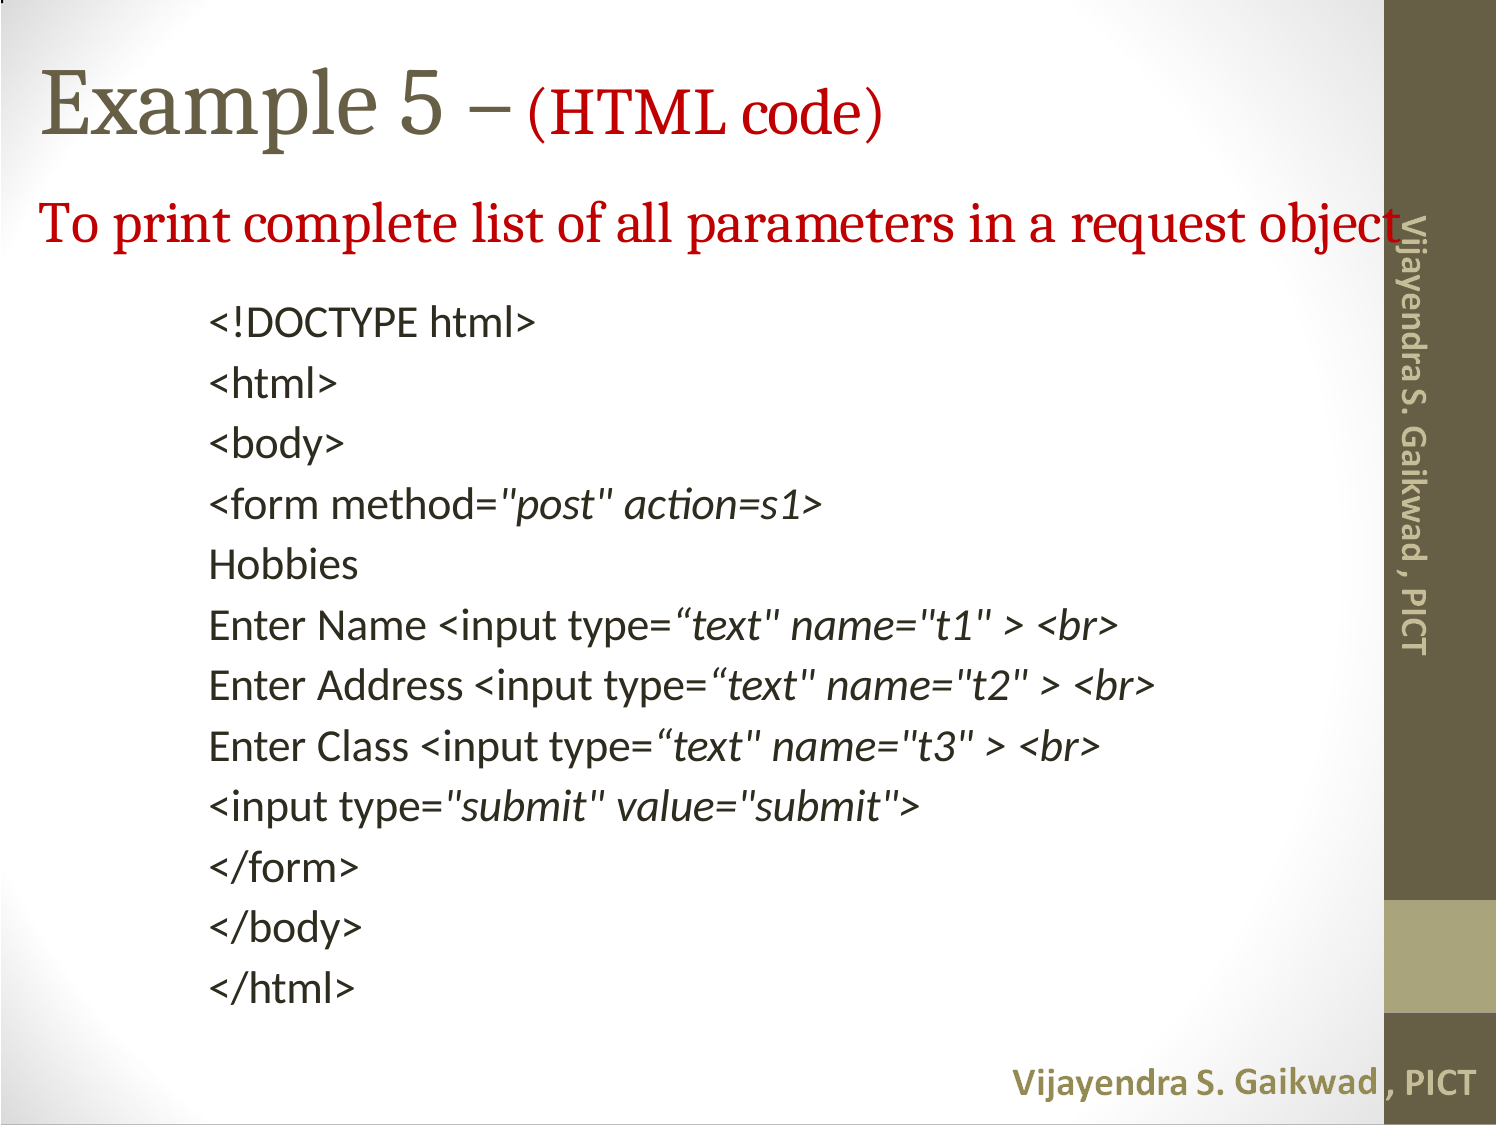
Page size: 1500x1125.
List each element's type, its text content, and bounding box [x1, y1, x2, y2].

text_box To print complete list of all parameters in a request object [22, 176, 1417, 262]
picture [0, 0, 1500, 1125]
title Example 5 –(HTML code) [37, 36, 1163, 176]
text_box <!DOCTYPE html> <html> <body> <form method="post" action=s1> Hobbies Enter Name <input type=“text" name="t1" > <br> Enter Address <input type=“text" name="t2" > <br> Enter Class <input type=“text" name="t3" > <br> <input type="submit" value="submit"> </form> </body> </html> [137, 262, 1206, 1013]
